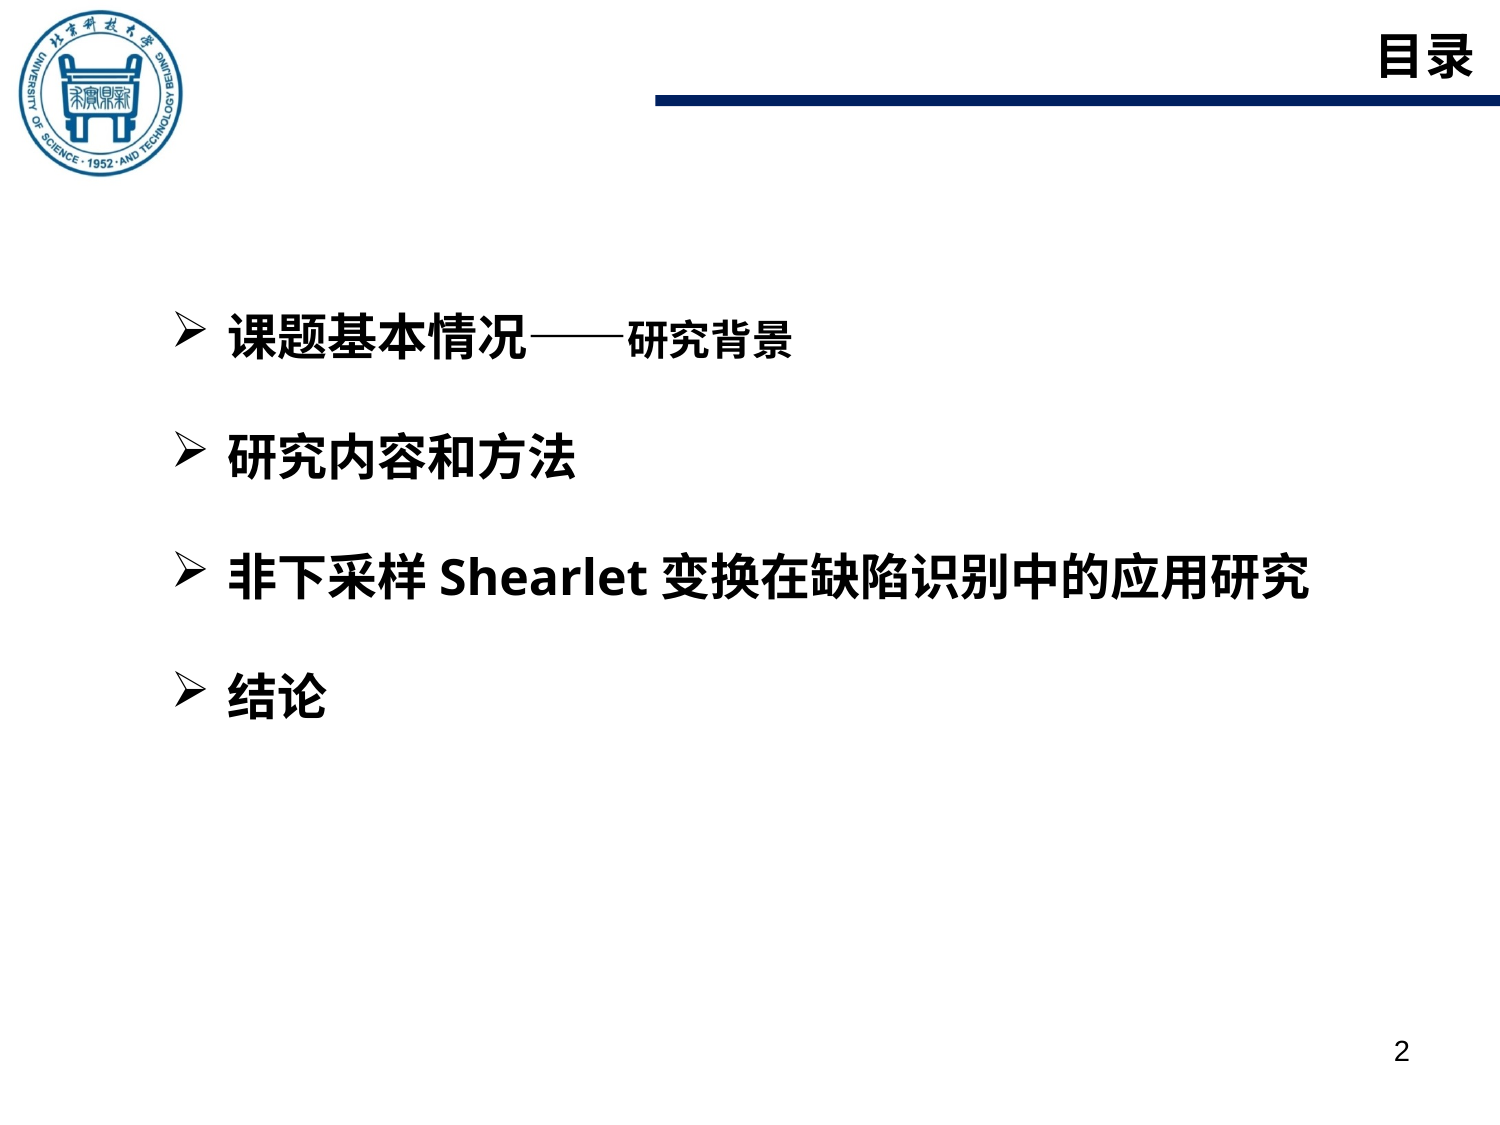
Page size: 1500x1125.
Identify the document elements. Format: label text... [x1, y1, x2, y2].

slide_number 2 [1074, 1024, 1425, 1103]
text_box 课题基本情况——研究背景 研究内容和方法 非下采样Shearlet变换在缺陷识别中的应用研究 结论 [121, 209, 1382, 882]
text_box [655, 95, 1500, 107]
picture [0, 0, 203, 188]
text_box 目录 [1360, 17, 1490, 93]
